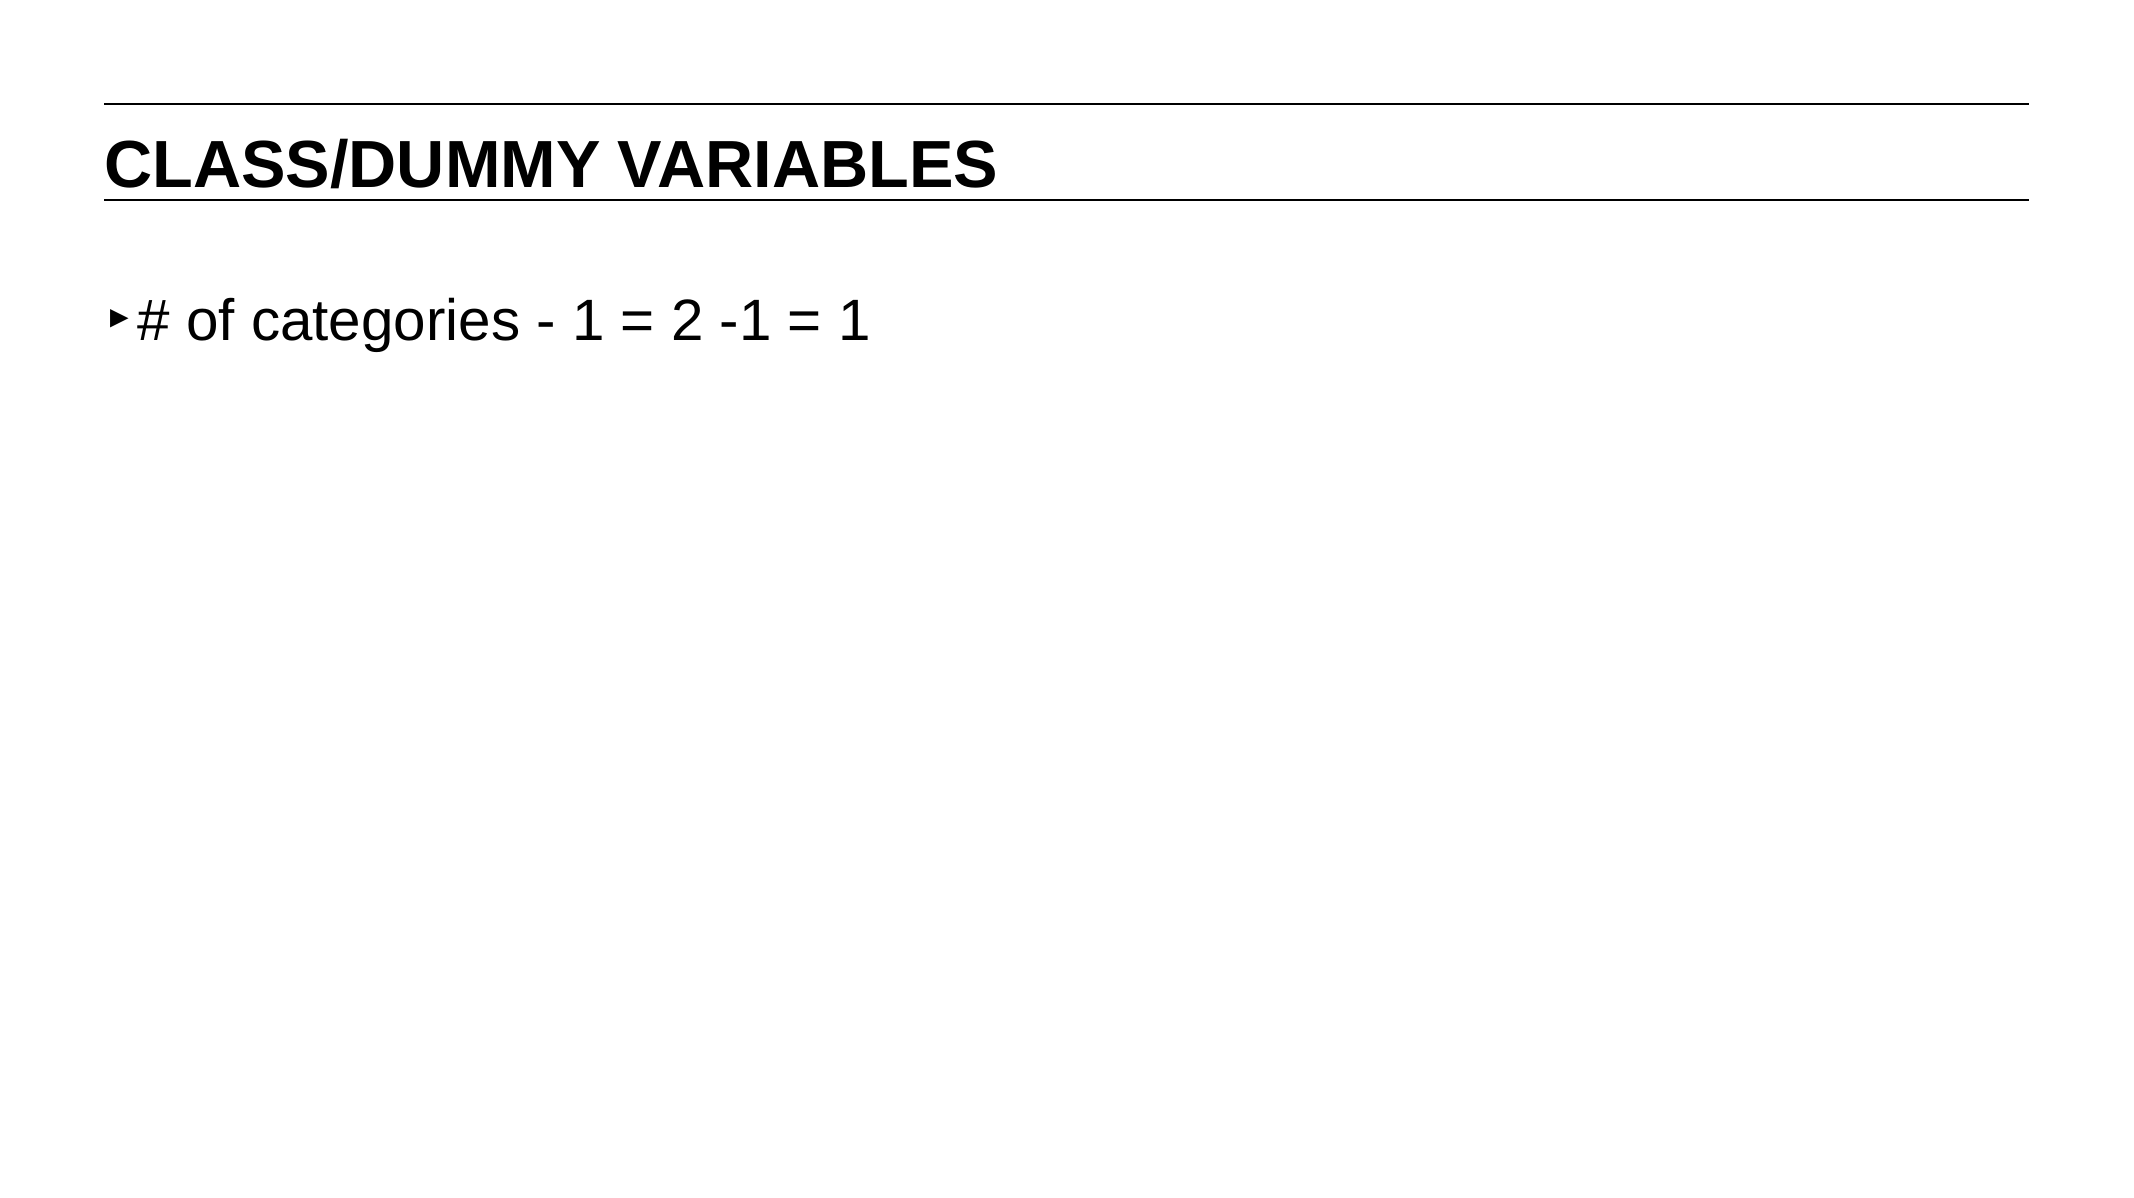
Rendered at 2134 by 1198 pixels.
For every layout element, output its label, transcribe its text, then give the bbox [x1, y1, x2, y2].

text_box CLASS/DUMMY VARIABLES [104, 120, 2030, 192]
list # of categories - 1 = 2 -1 = 1 [104, 212, 2030, 837]
